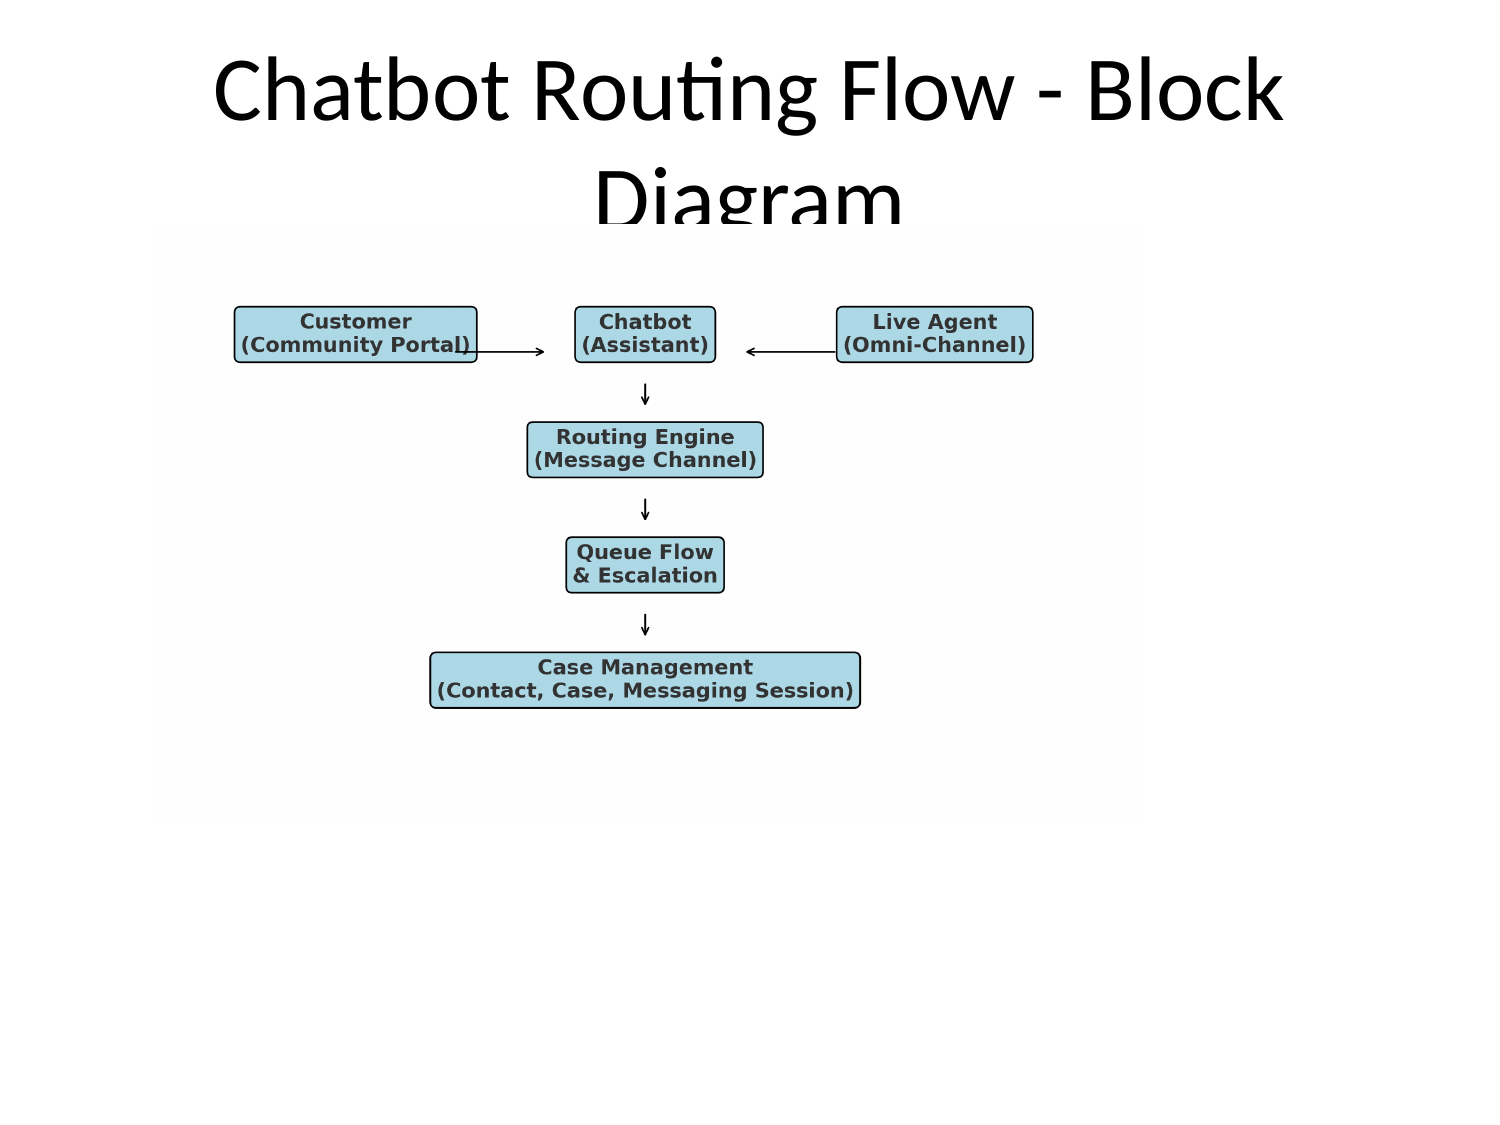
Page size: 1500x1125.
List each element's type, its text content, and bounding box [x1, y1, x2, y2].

title Chatbot Routing Flow - Block Diagram [75, 45, 1425, 233]
picture [149, 224, 1140, 826]
